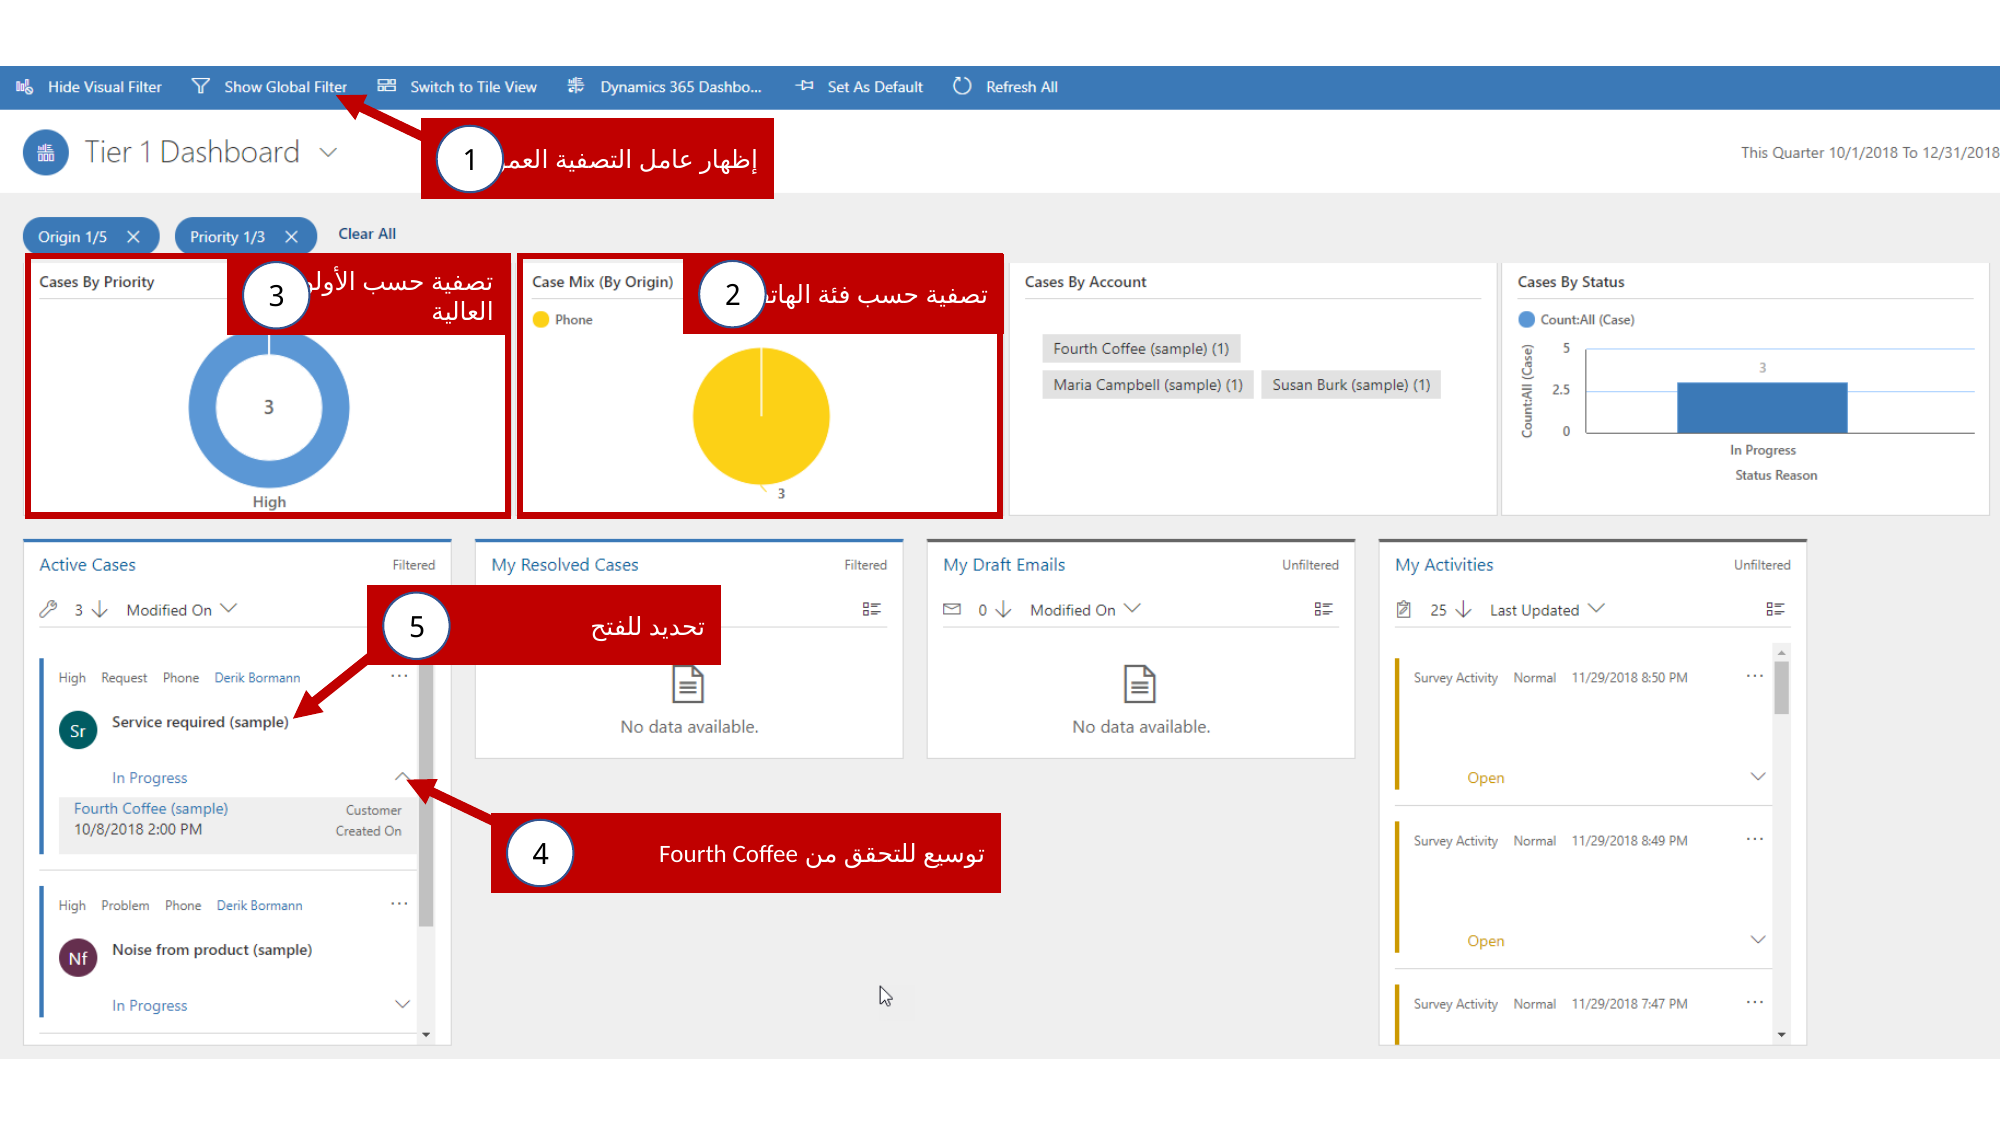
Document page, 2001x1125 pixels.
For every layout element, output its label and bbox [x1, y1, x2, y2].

text_box [421, 119, 774, 198]
text_box [406, 779, 508, 829]
text_box [335, 95, 438, 144]
text_box [368, 586, 720, 665]
text_box [292, 643, 387, 719]
picture [0, 66, 2000, 1059]
